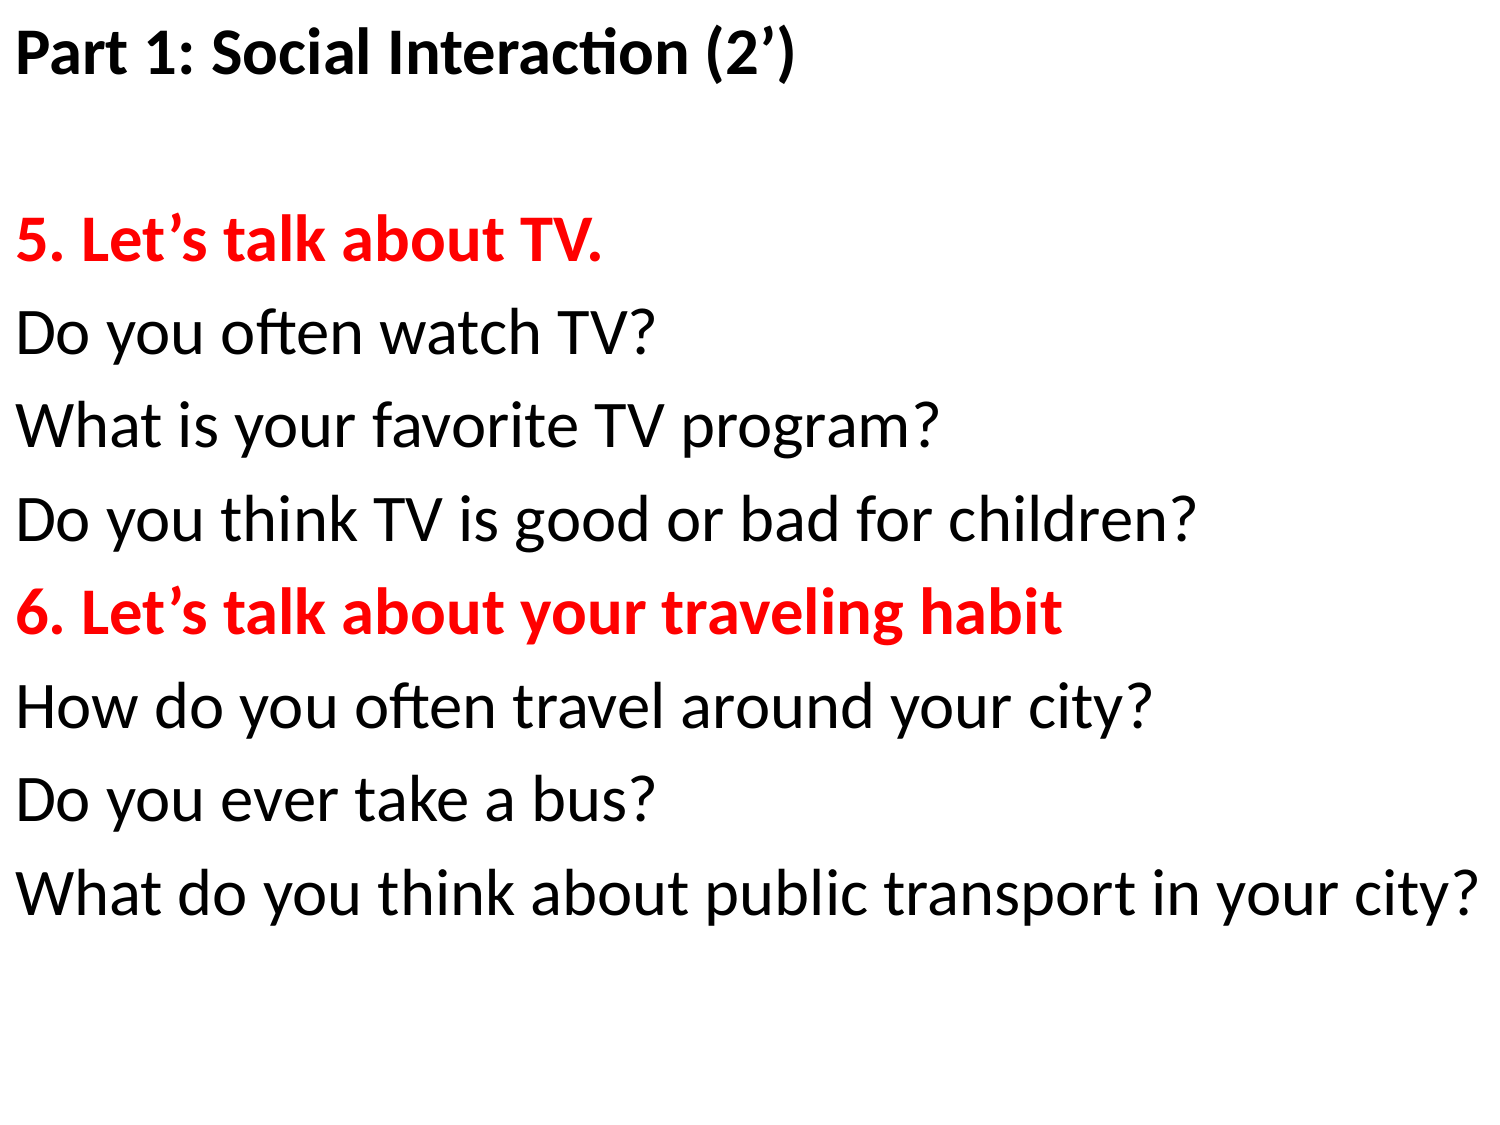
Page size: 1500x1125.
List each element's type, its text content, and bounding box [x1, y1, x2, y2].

list Part 1: Social Interaction (2’) 5. Let’s talk about TV. Do you often watch TV? What is your favorite TV program? Do you think TV is good or bad for children? 6. Let’s talk about your traveling habit How do you often travel around your city? Do you ever take a bus? What do you think about public transport in your city? [0, 0, 1500, 1125]
